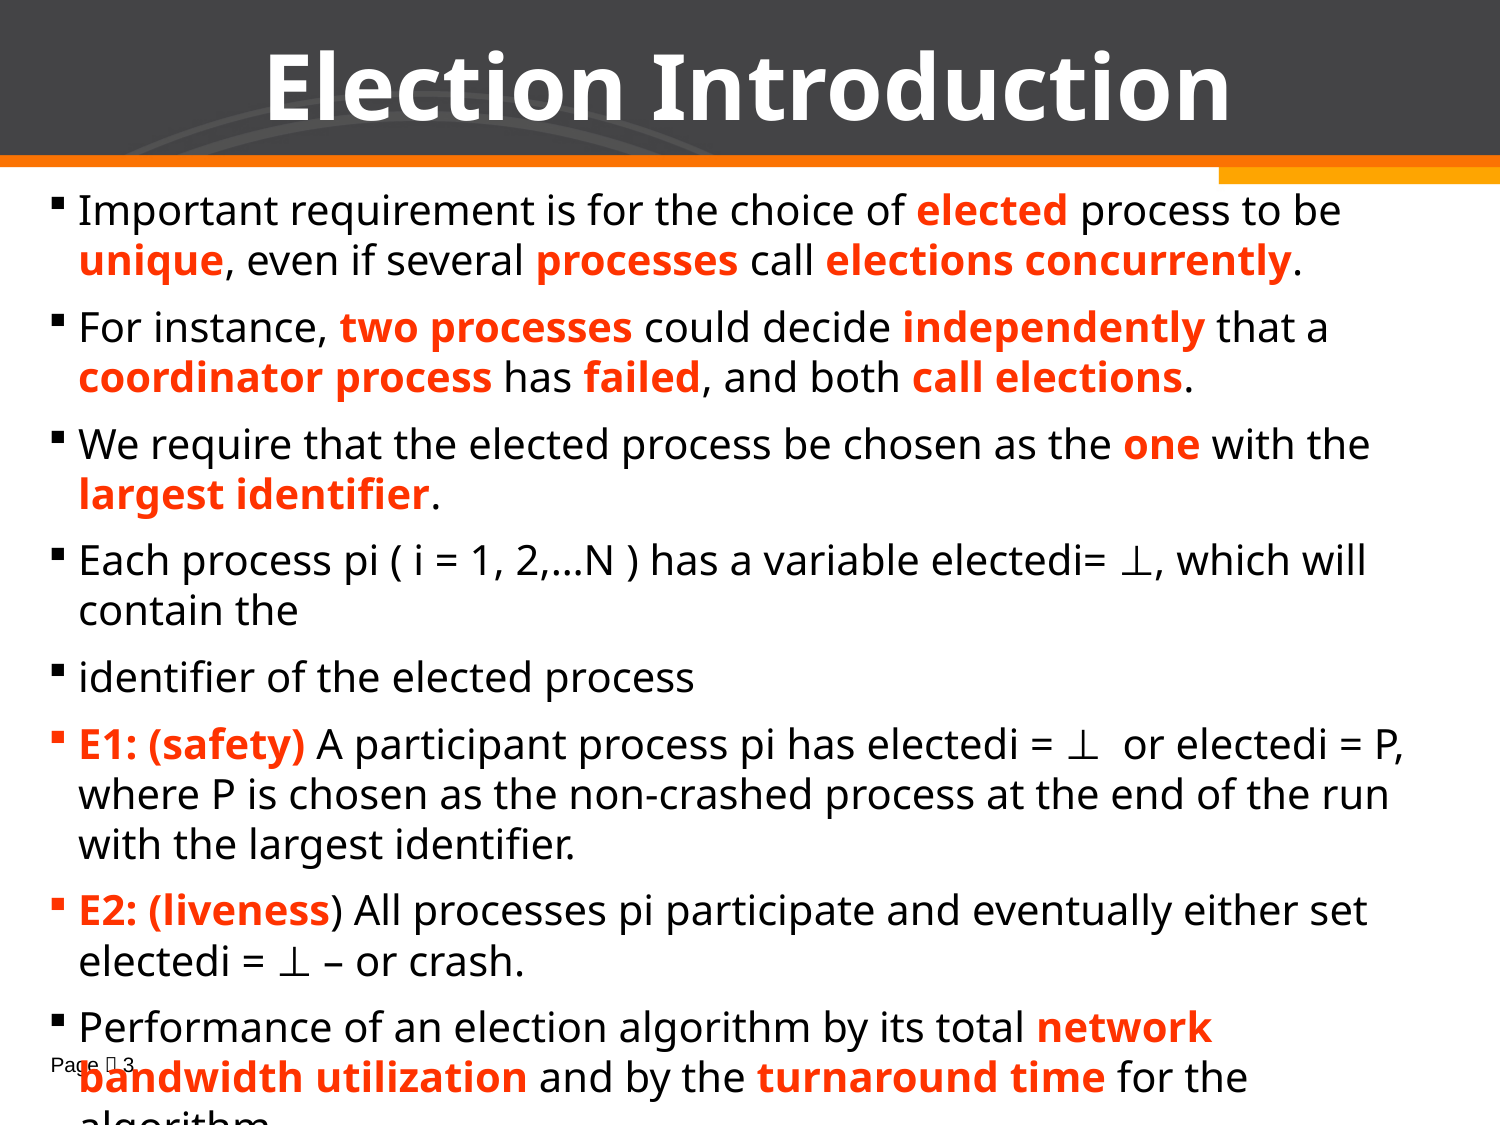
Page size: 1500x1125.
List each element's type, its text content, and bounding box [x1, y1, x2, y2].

title Election Introduction [48, 33, 1448, 141]
list Important requirement is for the choice of elected process to be unique, even if several processes call elections concurrently. For instance, two processes could decide independently that a coordinator process has failed, and both call elections. We require that the elected process be chosen as the one with the largest identifier. Each process pi ( i = 1, 2,…N ) has a variable electedi= ⊥, which will contain the identifier of the elected process E1: (safety) A participant process pi has electedi = ⊥ or electedi = P, where P is chosen as the non-crashed process at the end of the run with the largest identifier. E2: (liveness) All processes pi participate and eventually either set electedi = ⊥ – or crash. Performance of an election algorithm by its total network bandwidth utilization and by the turnaround time for the algorithm [48, 183, 1448, 1051]
picture [0, 0, 1500, 1125]
